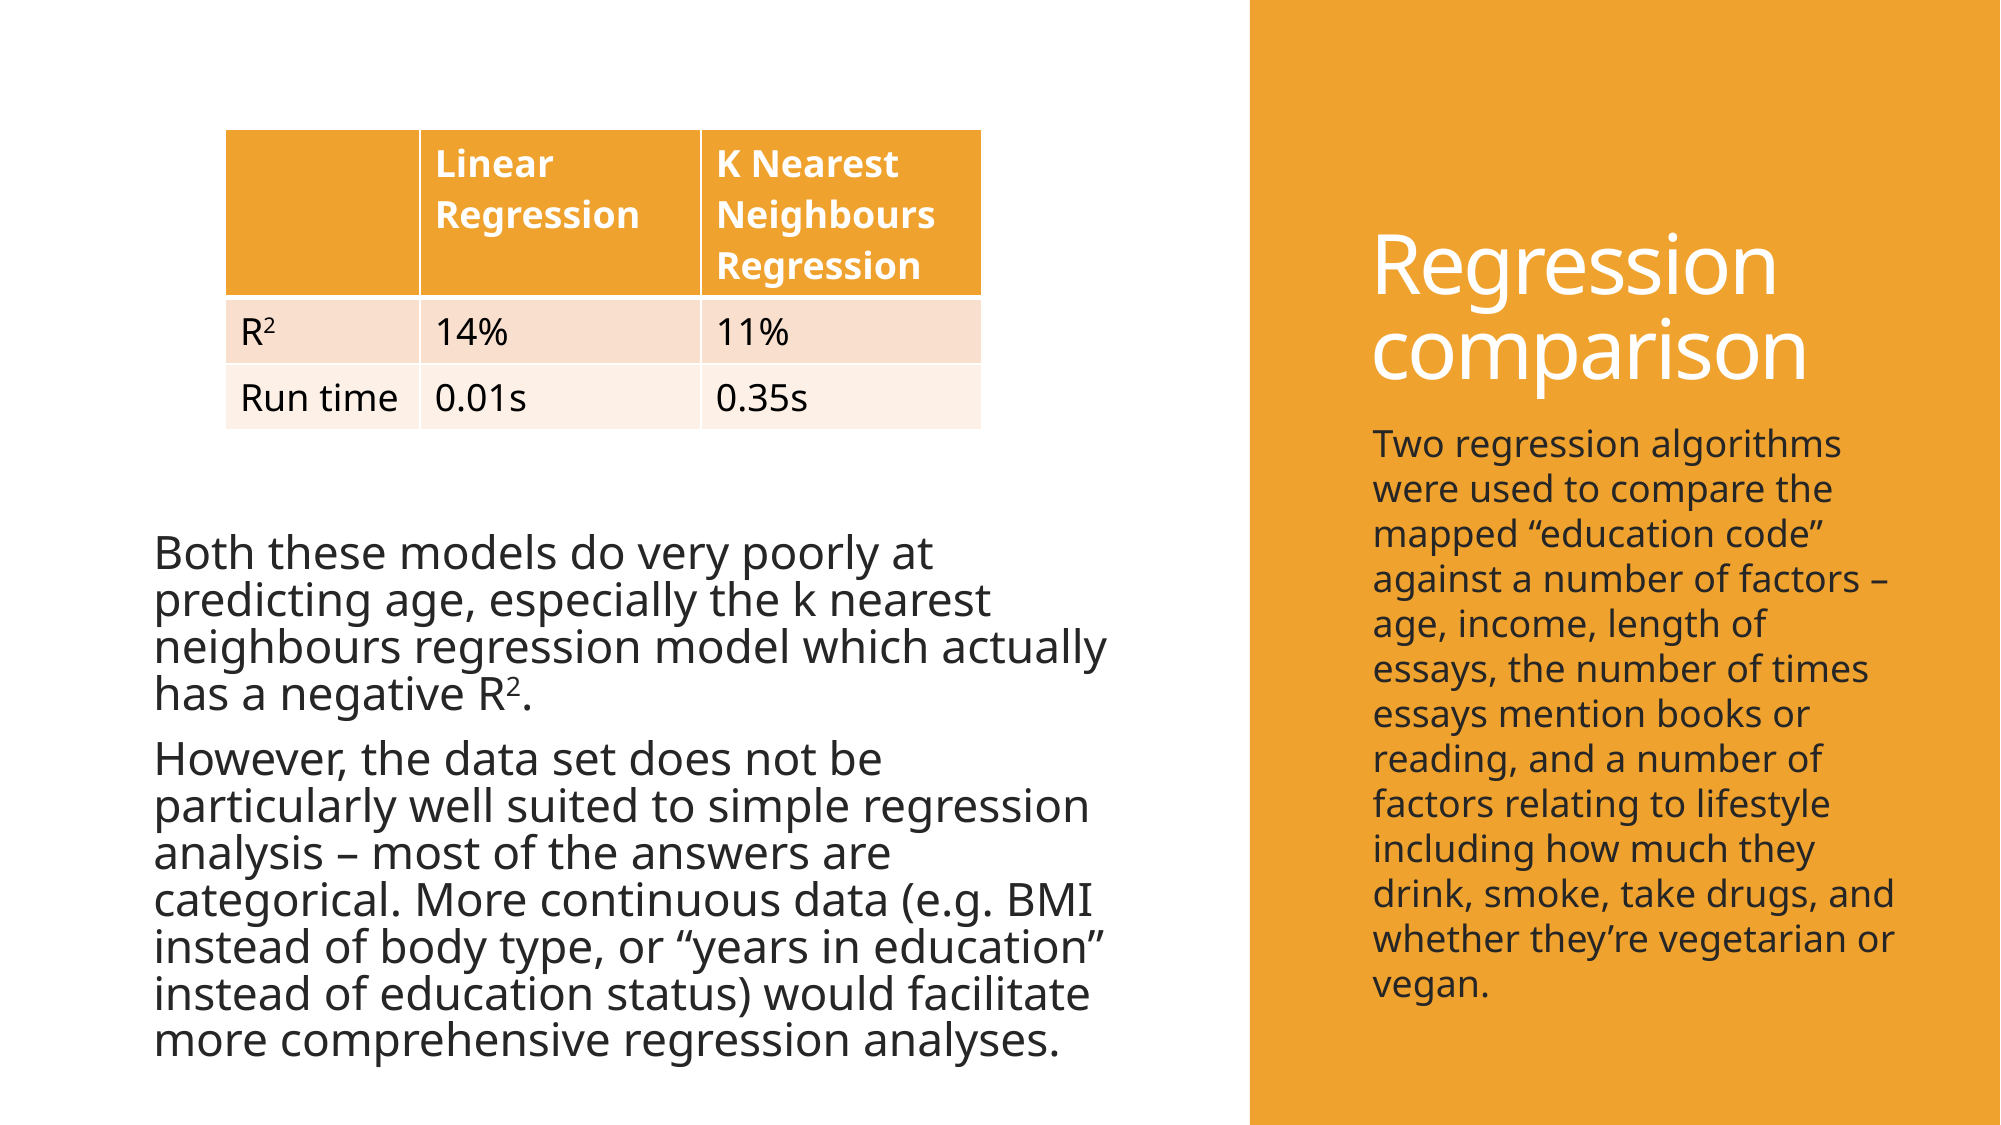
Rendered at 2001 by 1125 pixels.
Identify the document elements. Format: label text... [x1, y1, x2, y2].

table_cell 0.35s [702, 365, 981, 429]
text_box Both these models do very poorly at predicting age, especially the k nearest neighbours regression model which actually has a negative R2. However, the data set does not be particularly well suited to simple regression analysis – most of the answers are categorical. More continuous data (e.g. BMI instead of body type, or “years in education” instead of education status) would facilitate more comprehensive regression analyses. [125, 524, 1125, 1090]
table_header K Nearest Neighbours Regression [702, 130, 981, 295]
table_header Linear Regression [421, 130, 700, 295]
table_cell 0.01s [421, 365, 700, 429]
table_cell Run time [226, 365, 419, 429]
table_cell 14% [421, 300, 700, 363]
table_cell R2 [226, 300, 419, 363]
table_cell 11% [702, 300, 981, 363]
table_header [226, 130, 419, 295]
title Regression comparison [1355, 88, 1911, 404]
list Two regression algorithms were used to compare the mapped “education code” against a number of factors – age, income, length of essays, the number of times essays mention books or reading, and a number of factors relating to lifestyle including how much they drink, smoke, take drugs, and whether they’re vegetarian or vegan. [1357, 412, 1916, 925]
